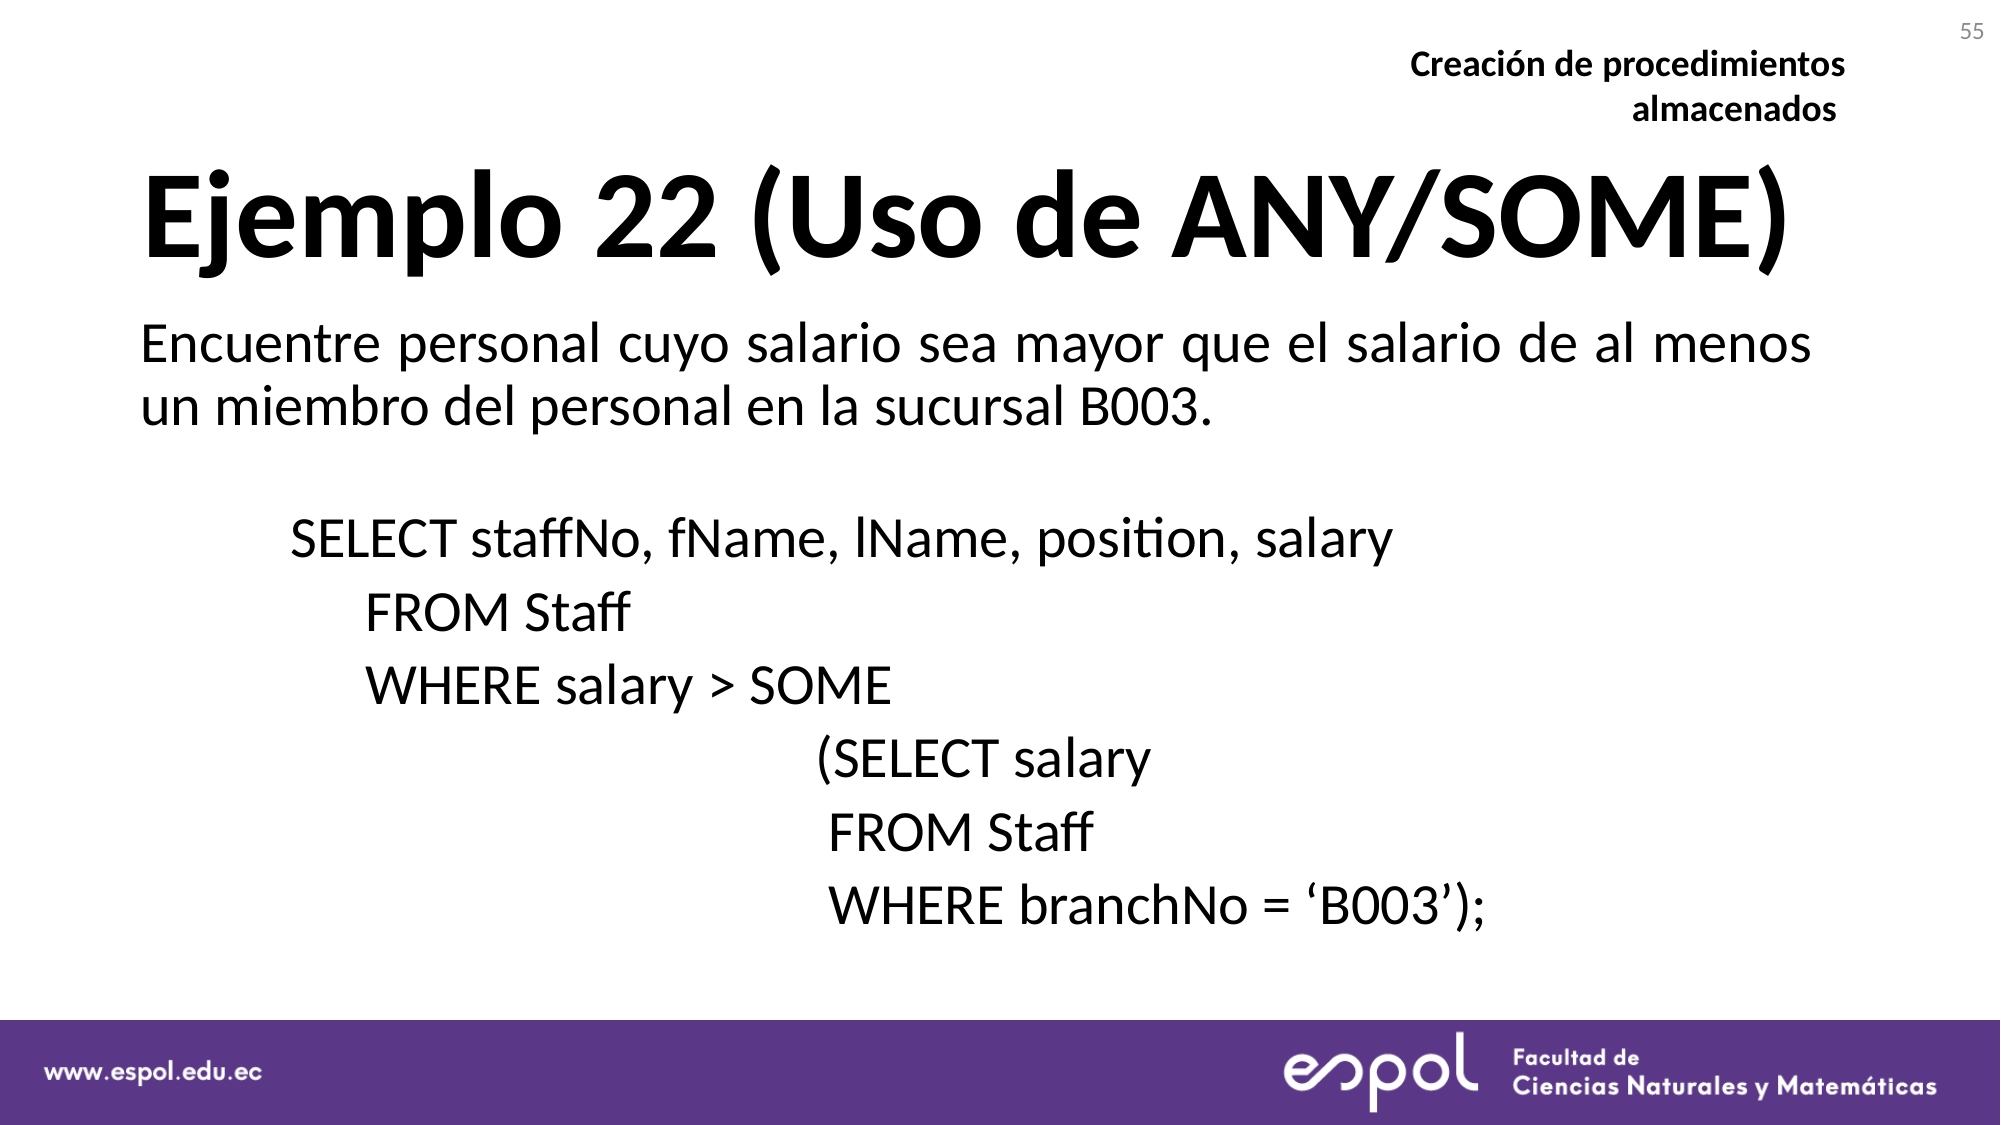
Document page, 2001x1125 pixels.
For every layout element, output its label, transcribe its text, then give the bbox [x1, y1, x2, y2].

title Ejemplo 22 (Uso de ANY/SOME) [127, 123, 1853, 293]
slide_number 55 [1550, 0, 2000, 60]
list Encuentre personal cuyo salario sea mayor que el salario de al menos un miembro del personal en la sucursal B003. SELECT staffNo, fName, lName, position, salary FROM Staff WHERE salary > SOME (SELECT salary FROM Staff WHERE branchNo = ‘B003’); [125, 304, 1828, 984]
text_box Creación de procedimientos almacenados [1183, 31, 1861, 137]
picture [0, 1020, 2000, 1125]
